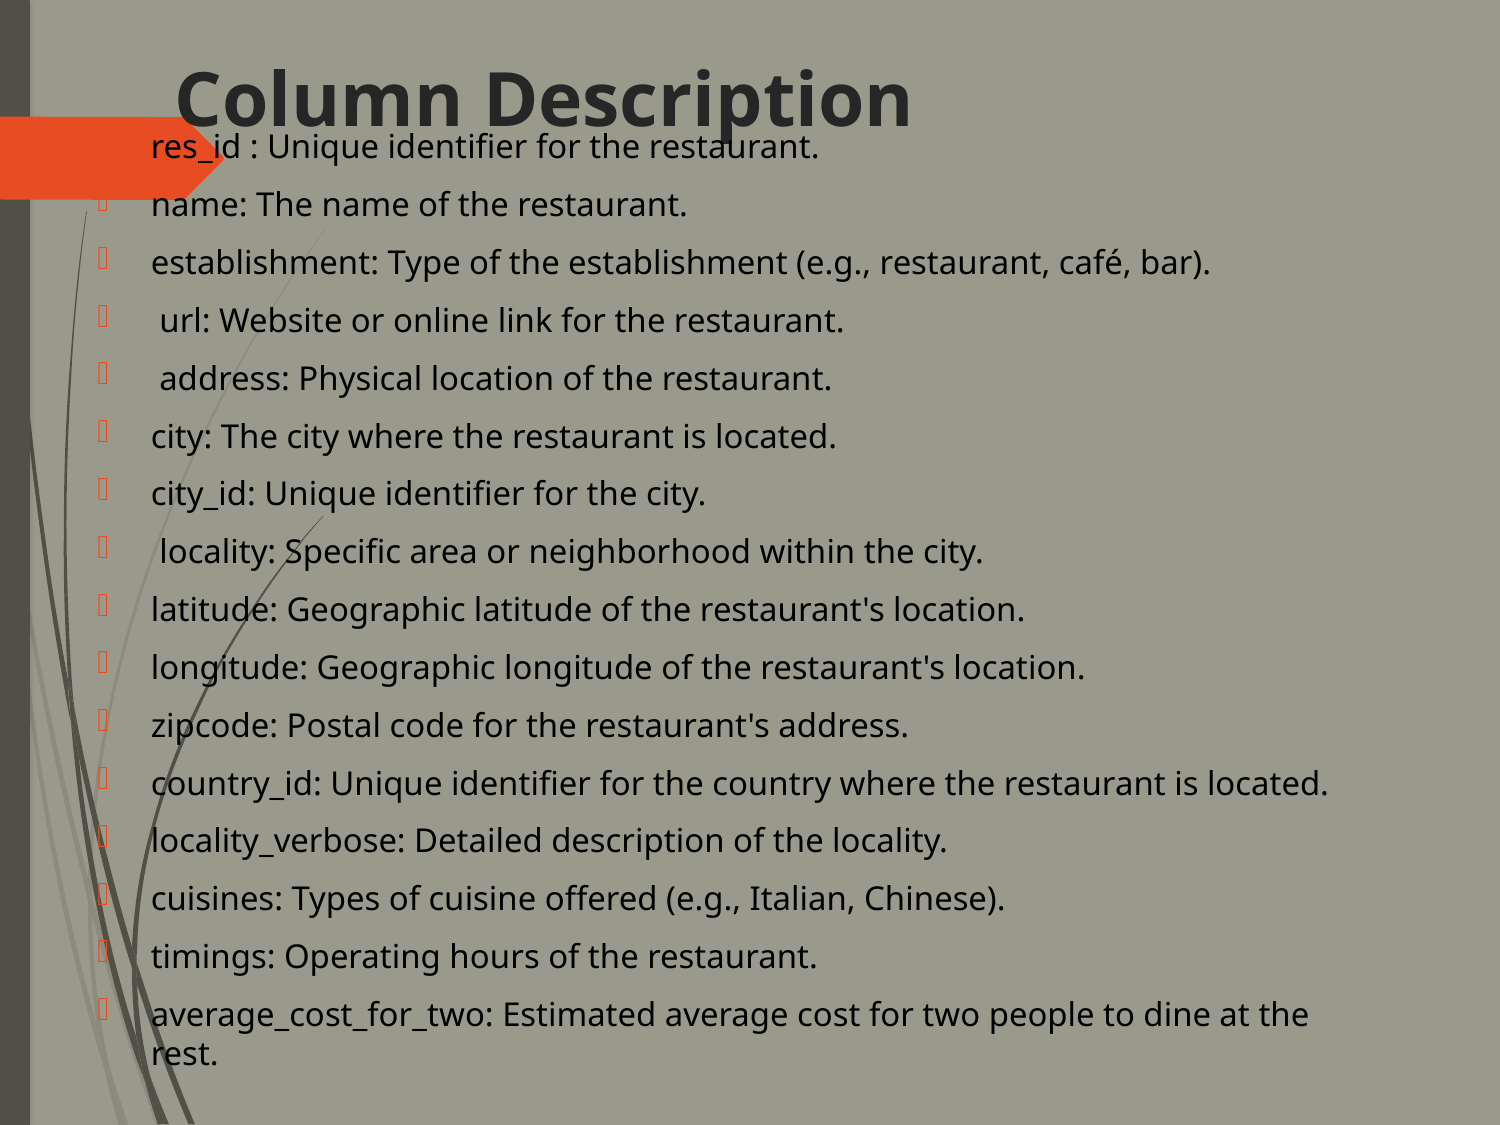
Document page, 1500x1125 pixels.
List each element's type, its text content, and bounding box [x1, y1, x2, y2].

title Column Description [159, 43, 1400, 118]
list res_id : Unique identifier for the restaurant. name: The name of the restaurant. establishment: Type of the establishment (e.g., restaurant, café, bar). url: Website or online link for the restaurant. address: Physical location of the restaurant. city: The city where the restaurant is located. city_id: Unique identifier for the city. locality: Specific area or neighborhood within the city. latitude: Geographic latitude of the restaurant's location. longitude: Geographic longitude of the restaurant's location. zipcode: Postal code for the restaurant's address. country_id: Unique identifier for the country where the restaurant is located. locality_verbose: Detailed description of the locality. cuisines: Types of cuisine offered (e.g., Italian, Chinese). timings: Operating hours of the restaurant. average_cost_for_two: Estimated average cost for two people to dine at the rest. [82, 118, 1400, 1082]
